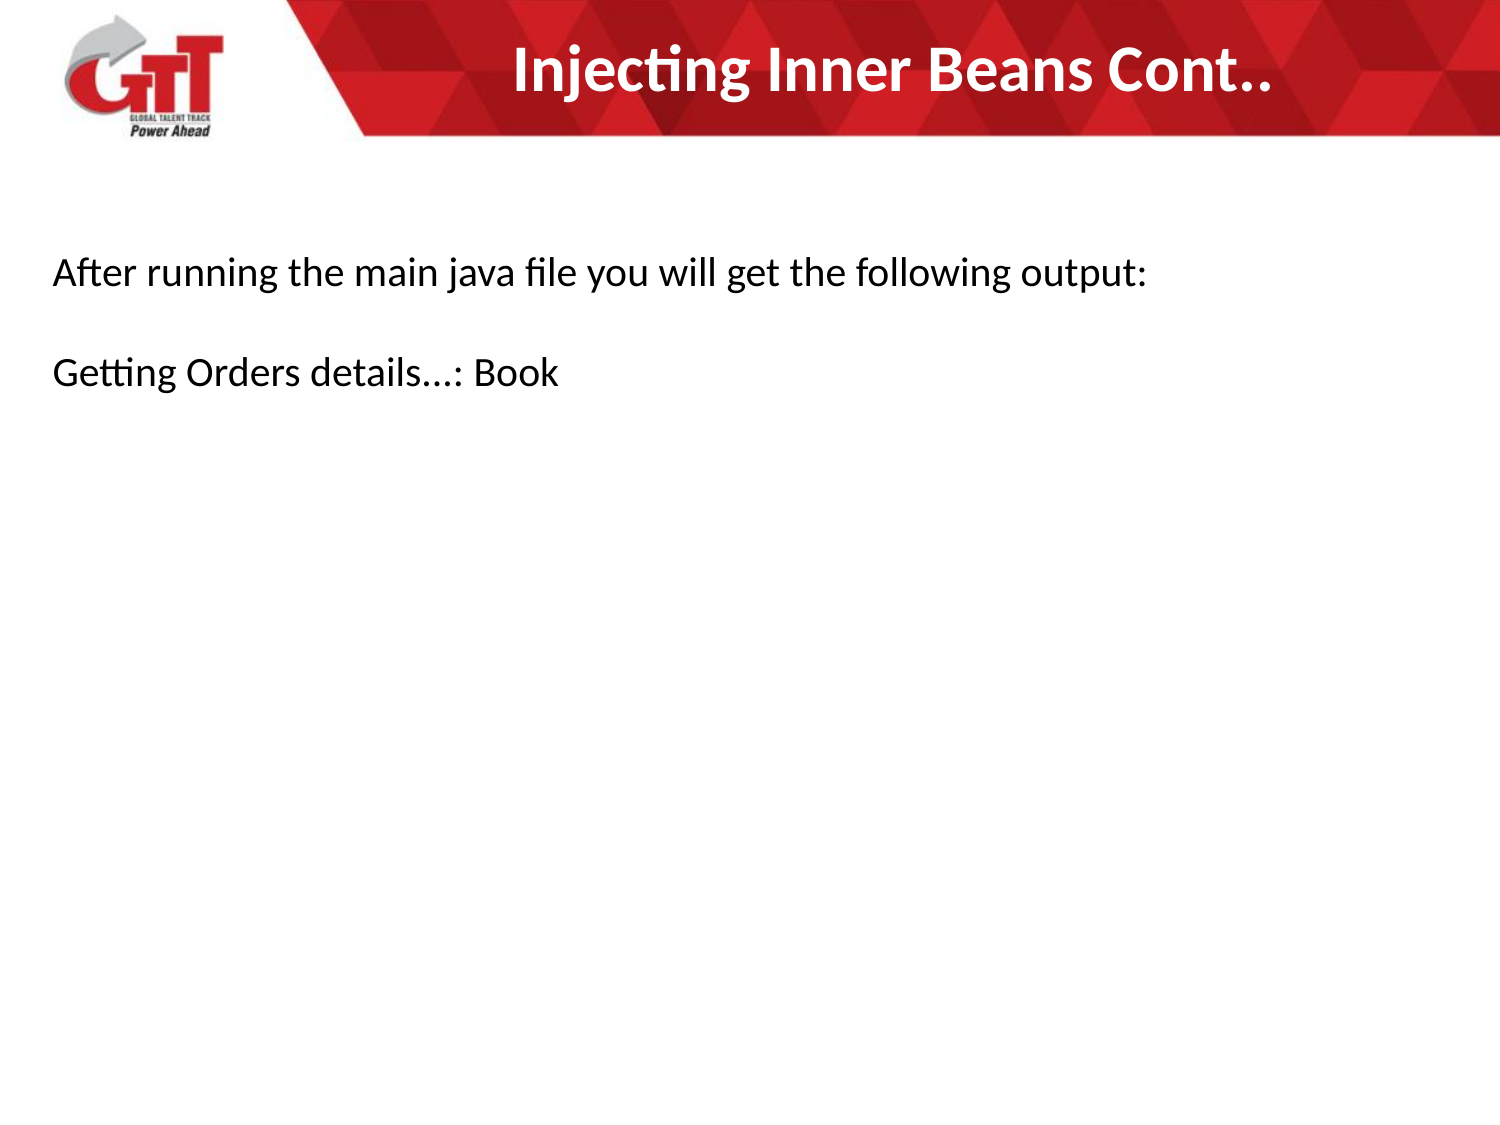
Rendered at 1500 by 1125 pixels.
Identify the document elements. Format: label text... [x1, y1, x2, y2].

title Injecting Inner Beans Cont.. [324, 12, 1463, 118]
picture [0, 0, 1500, 1125]
text_box After running the main java file you will get the following output: Getting Orders details...: Book [37, 237, 1463, 506]
